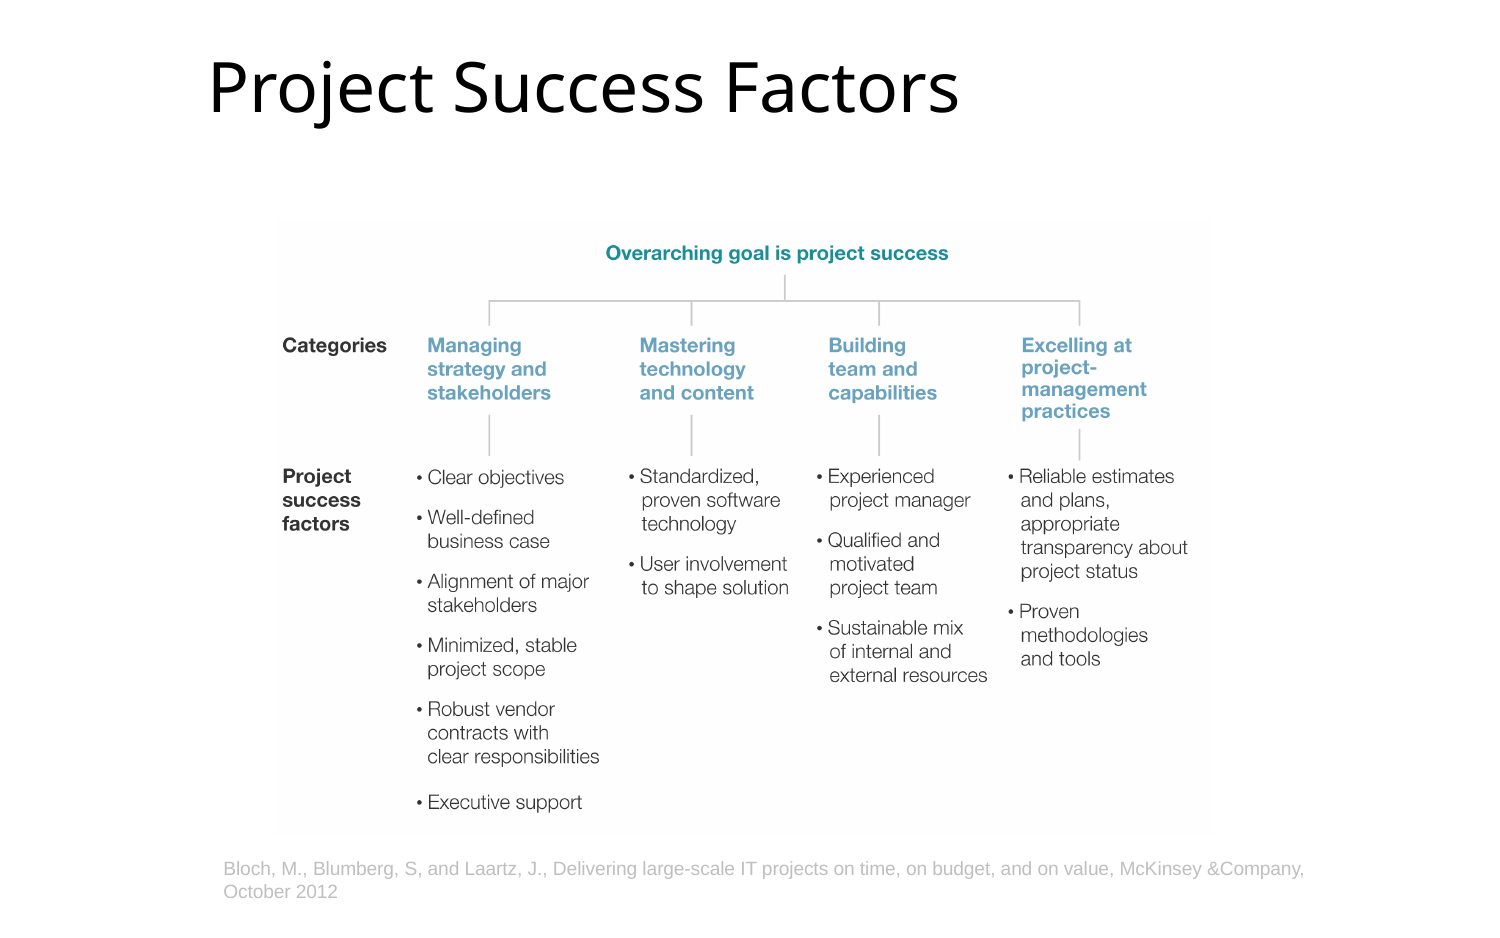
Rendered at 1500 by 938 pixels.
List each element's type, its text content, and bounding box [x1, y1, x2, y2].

footer Bloch, M., Blumberg, S, and Laartz, J., Delivering large-scale IT projects on time, on budget, and on value, McKinsey &Company, October 2012 [208, 854, 1338, 905]
title Project Success Factors [192, 36, 1308, 144]
picture [274, 218, 1213, 836]
